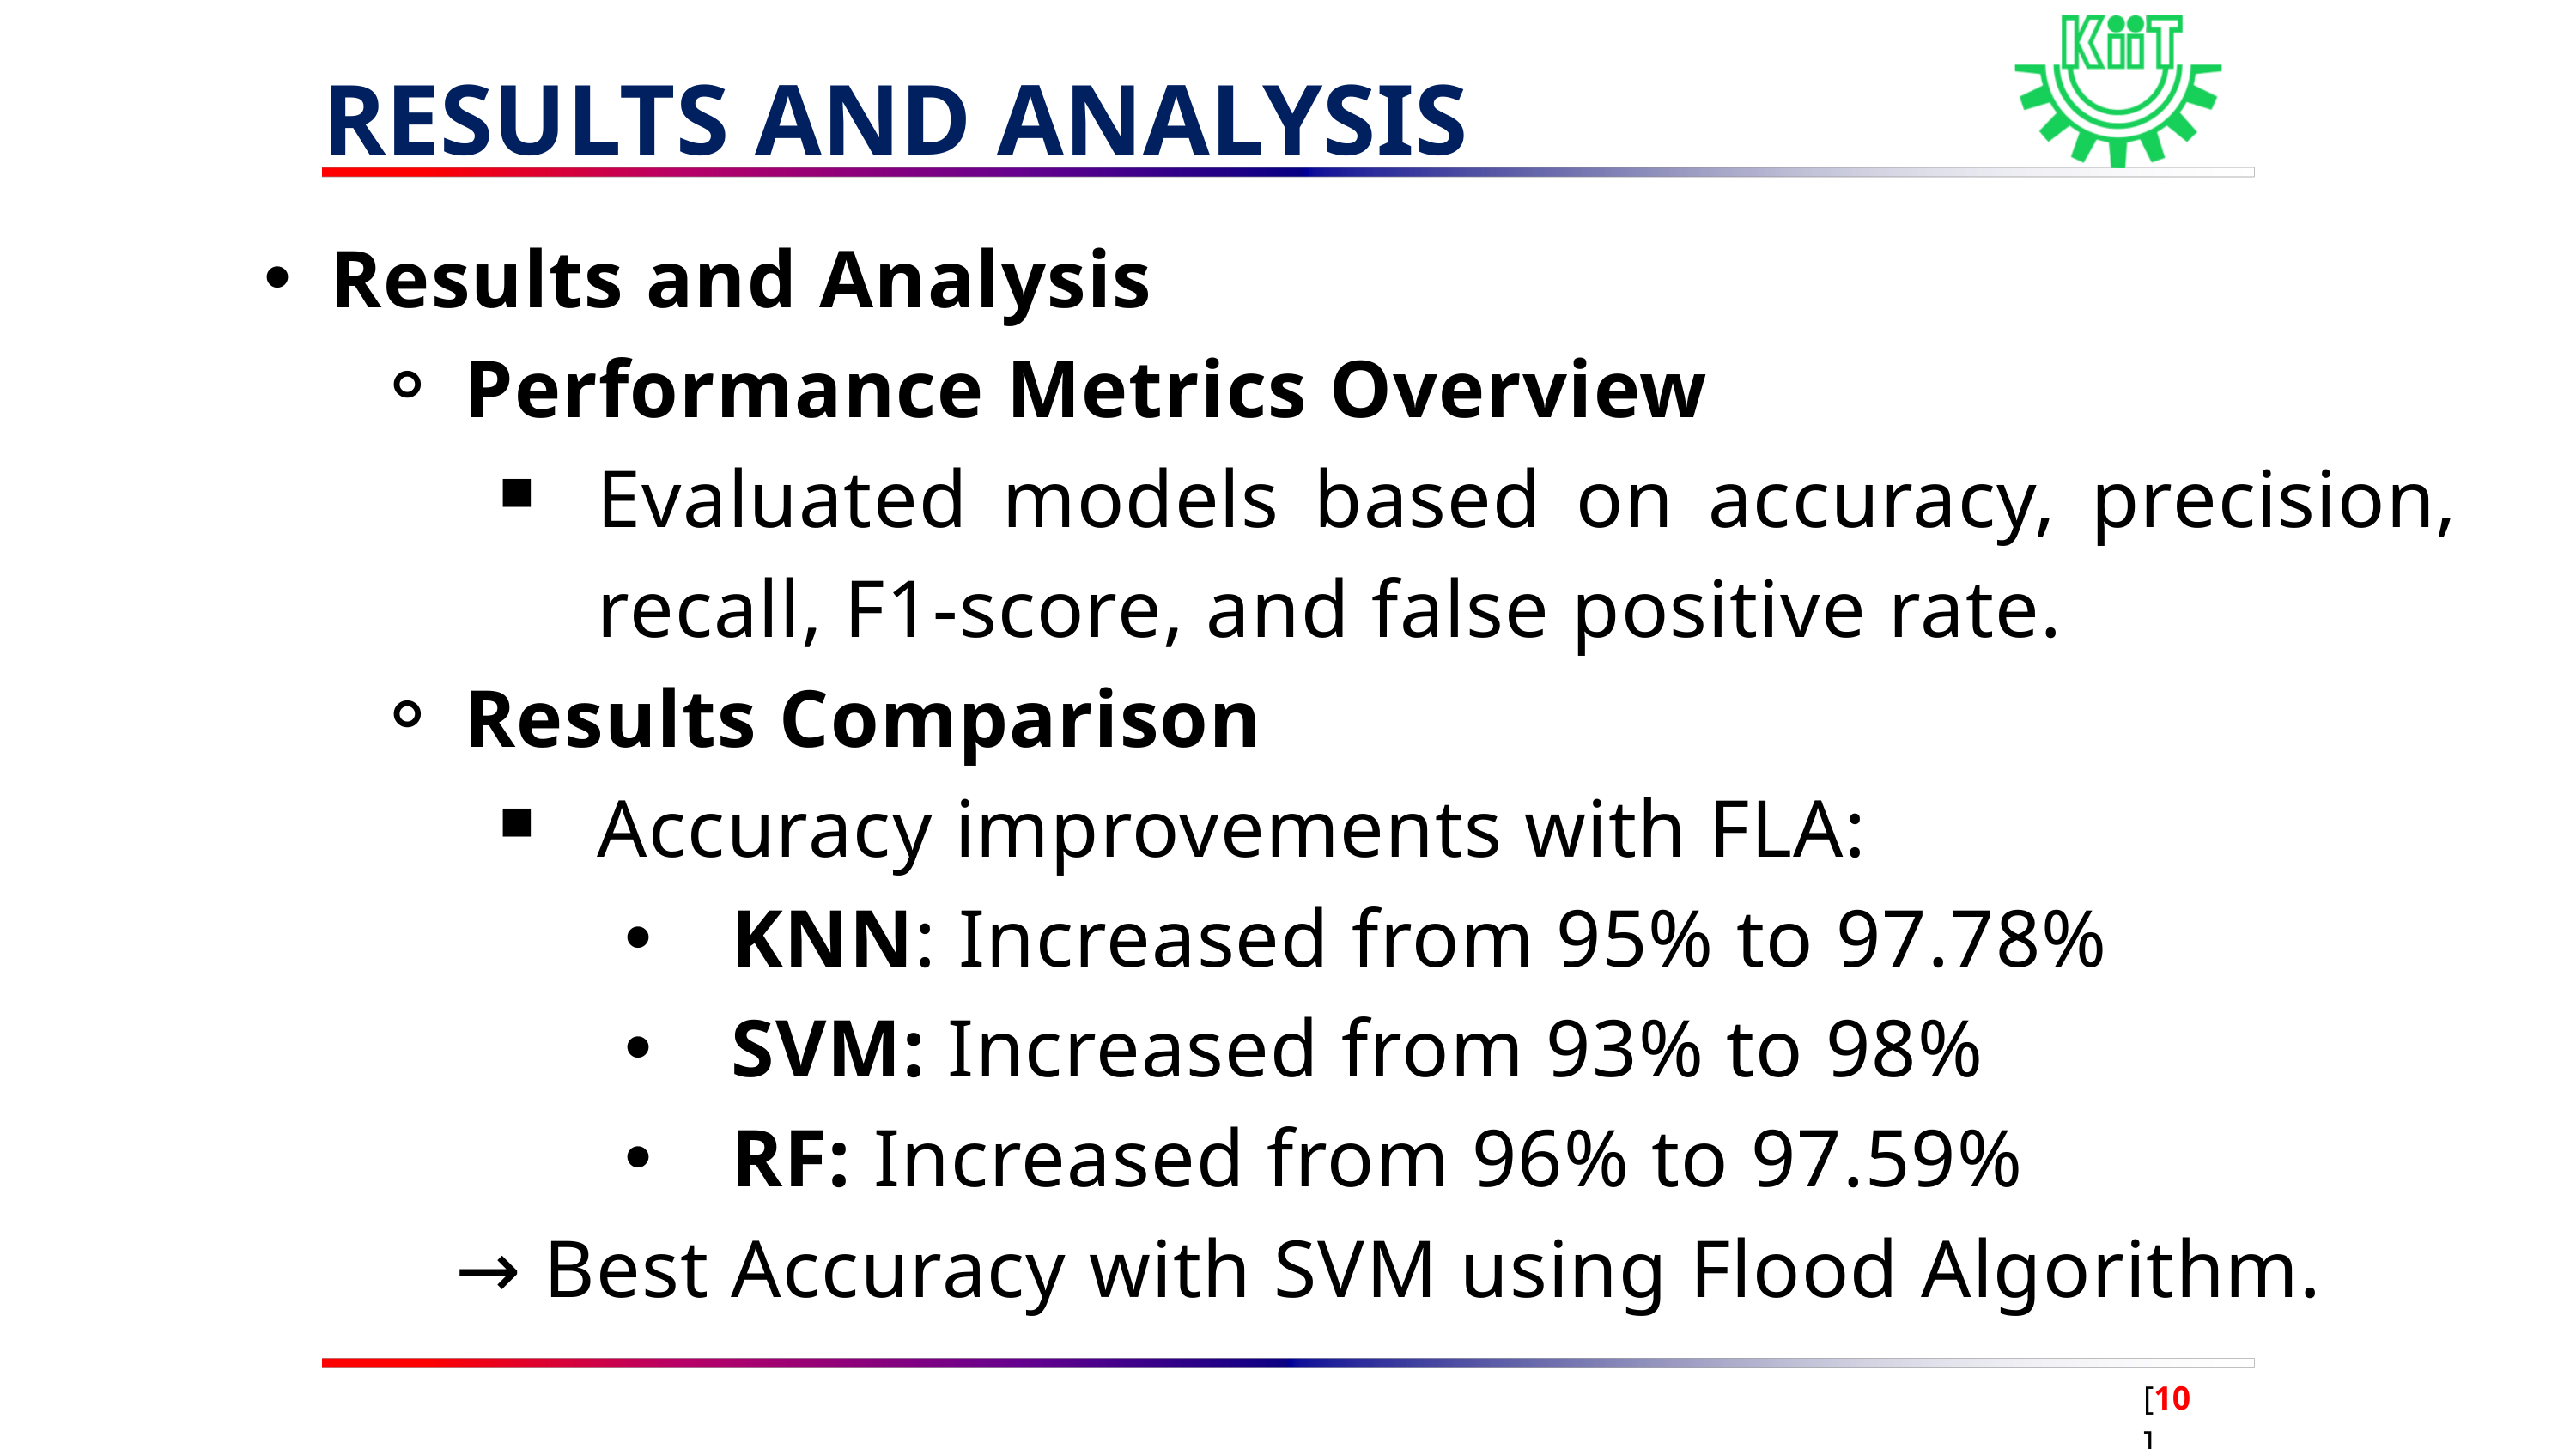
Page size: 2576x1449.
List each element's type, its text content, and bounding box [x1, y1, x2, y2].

text_box [2014, 15, 2222, 168]
text_box RESULTS AND ANALYSIS [322, 38, 1566, 174]
text_box Results and Analysis Performance Metrics Overview Evaluated models based on accuracy, precision, recall, F1-score, and false positive rate. Results Comparison Accuracy improvements with FLA: KNN: Increased from 95% to 97.78% SVM: Increased from 93% to 98% RF: Increased from 96% to 97.59% → Best Accuracy with SVM using Flood Algorithm. [197, 213, 2462, 1449]
text_box [322, 153, 2281, 191]
